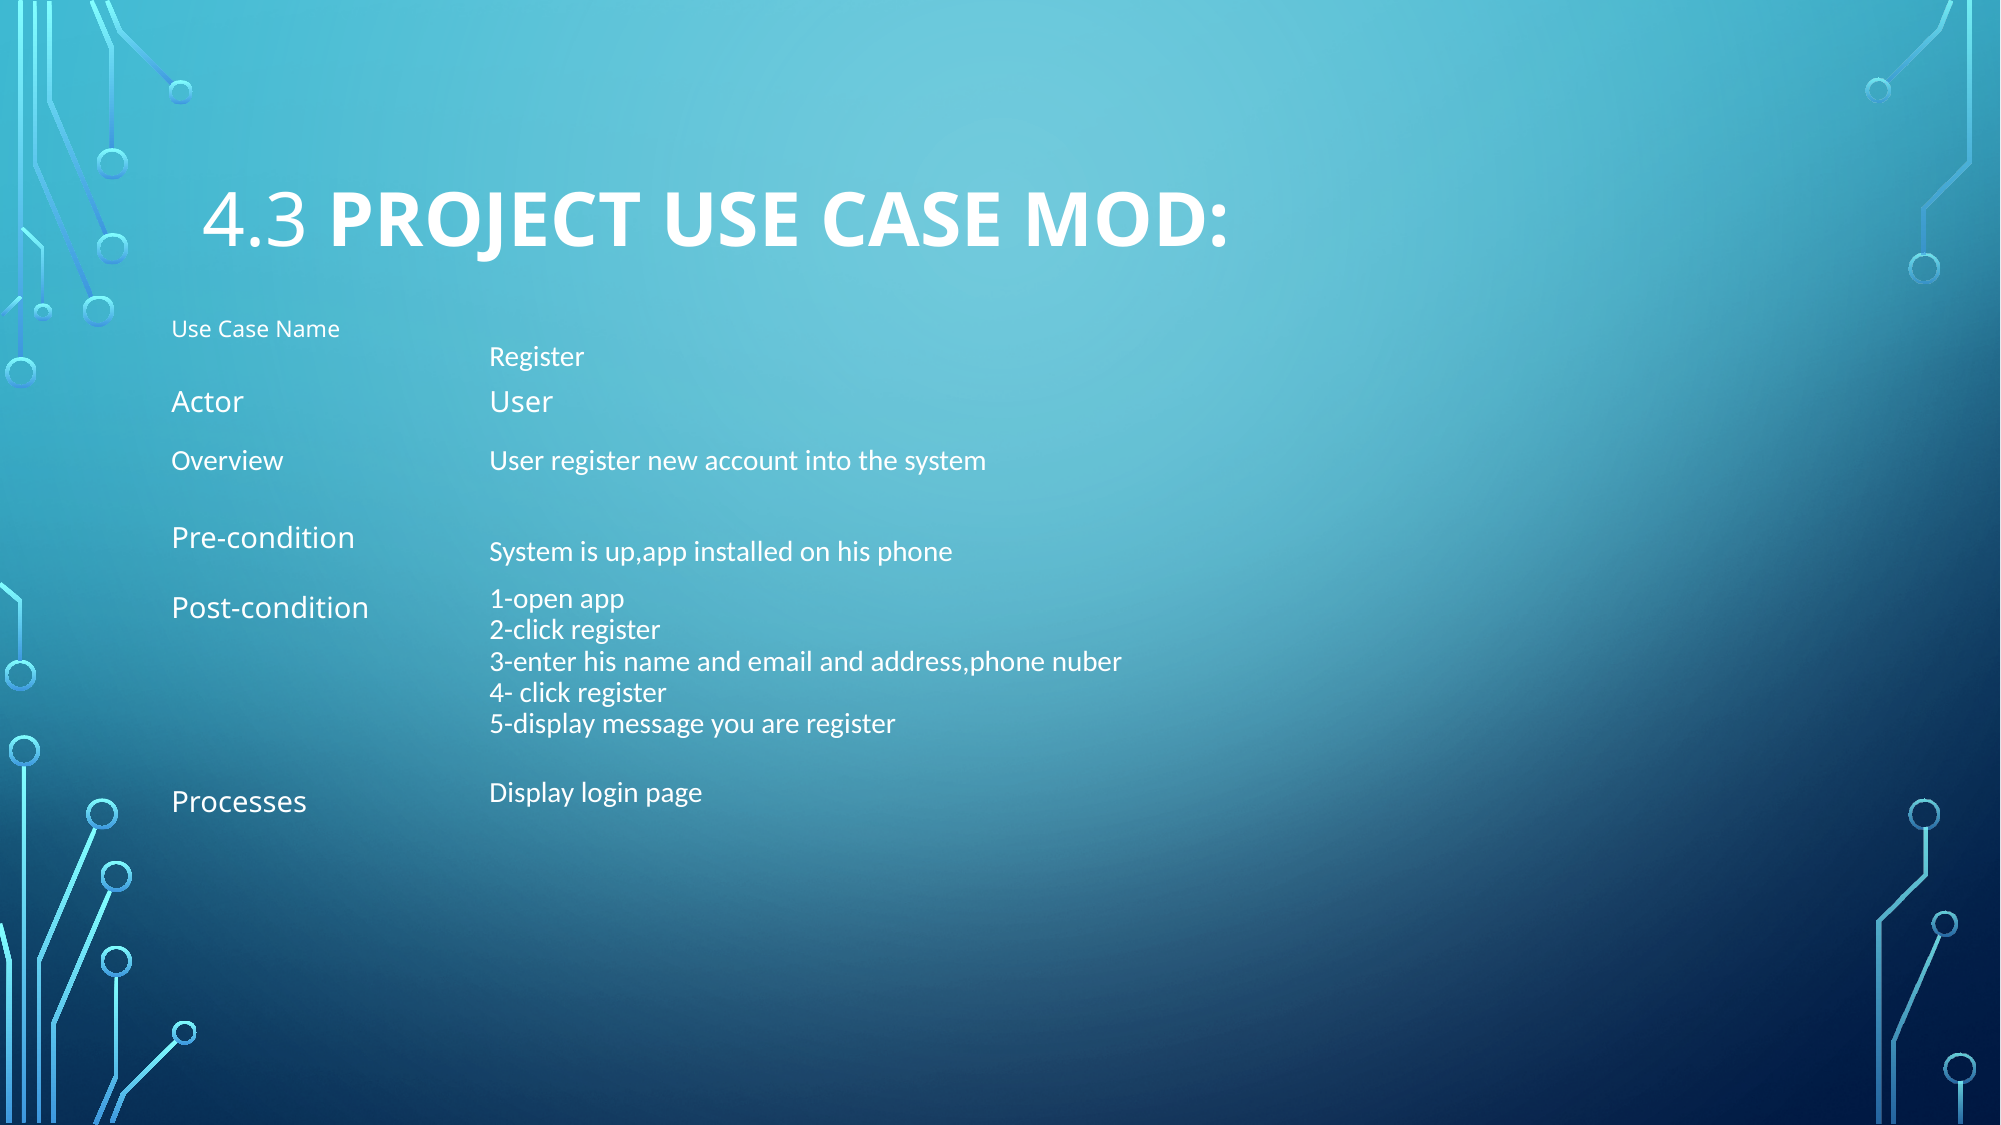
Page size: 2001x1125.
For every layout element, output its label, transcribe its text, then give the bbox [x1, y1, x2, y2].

table_cell Pre-condition [160, 514, 478, 585]
table_cell 1-open app 2-click register 3-enter his name and email and address,phone nuber 4- click register 5-display message you are register [478, 585, 1812, 779]
table_cell Processes [160, 779, 478, 939]
table_cell System is up,app installed on his phone [478, 514, 1812, 585]
title 4.3 Project Use Case Mod: [187, 101, 1813, 344]
table_cell Display login page [478, 779, 1812, 939]
table_cell User register new account into the system [478, 446, 1812, 514]
table_header Register [478, 311, 1812, 379]
table_cell User [478, 379, 1812, 446]
table_cell Post-condition [160, 585, 478, 779]
table_header Use Case Name [160, 311, 478, 379]
table_cell Overview [160, 446, 478, 514]
table_cell Actor [160, 379, 478, 446]
